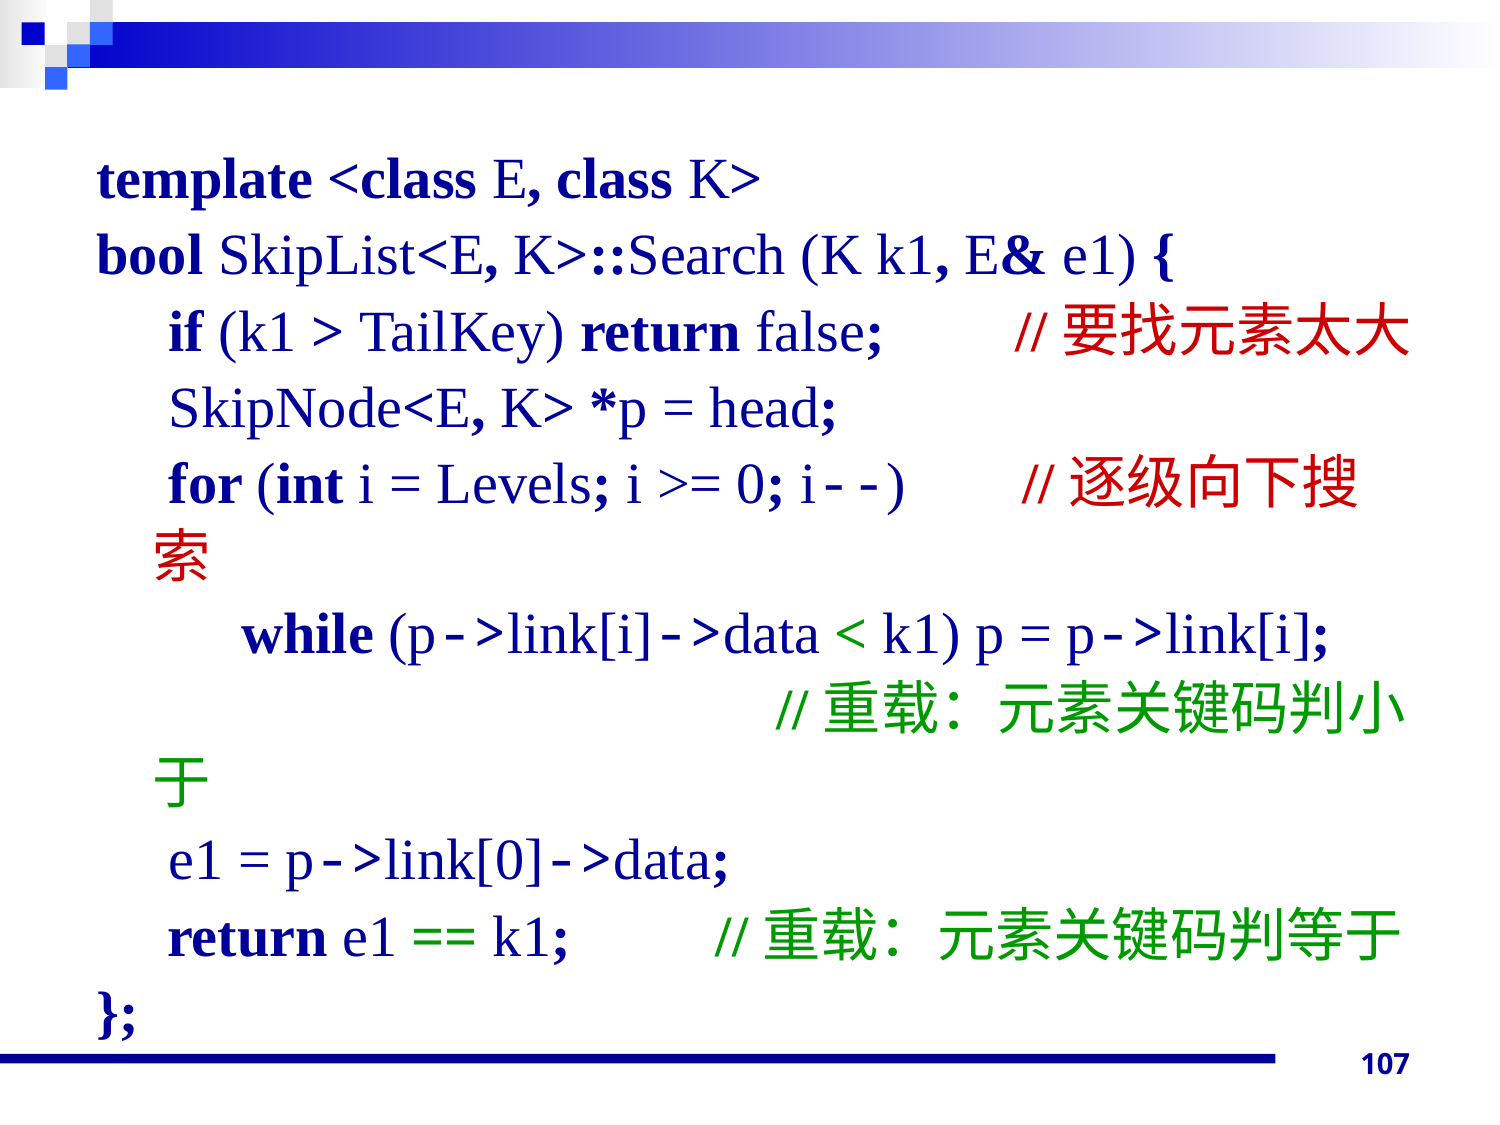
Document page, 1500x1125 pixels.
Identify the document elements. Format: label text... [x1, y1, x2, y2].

list template <class E, class K> bool SkipList<E, K>::Search (K k1, E& e1) { if (k1 > TailKey) return false; //要找元素太大 SkipNode<E, K> *p = head; for (int i = Levels; i >= 0; i--) //逐级向下搜索 while (p->link[i]->data < k1) p = p->link[i]; //重载：元素关键码判小于 e1 = p->link[0]->data; return e1 == k1; //重载：元素关键码判等于 }; [81, 129, 1432, 1051]
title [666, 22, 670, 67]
slide_number 169 [694, 22, 698, 67]
slide_number 107 [1074, 1051, 1425, 1093]
